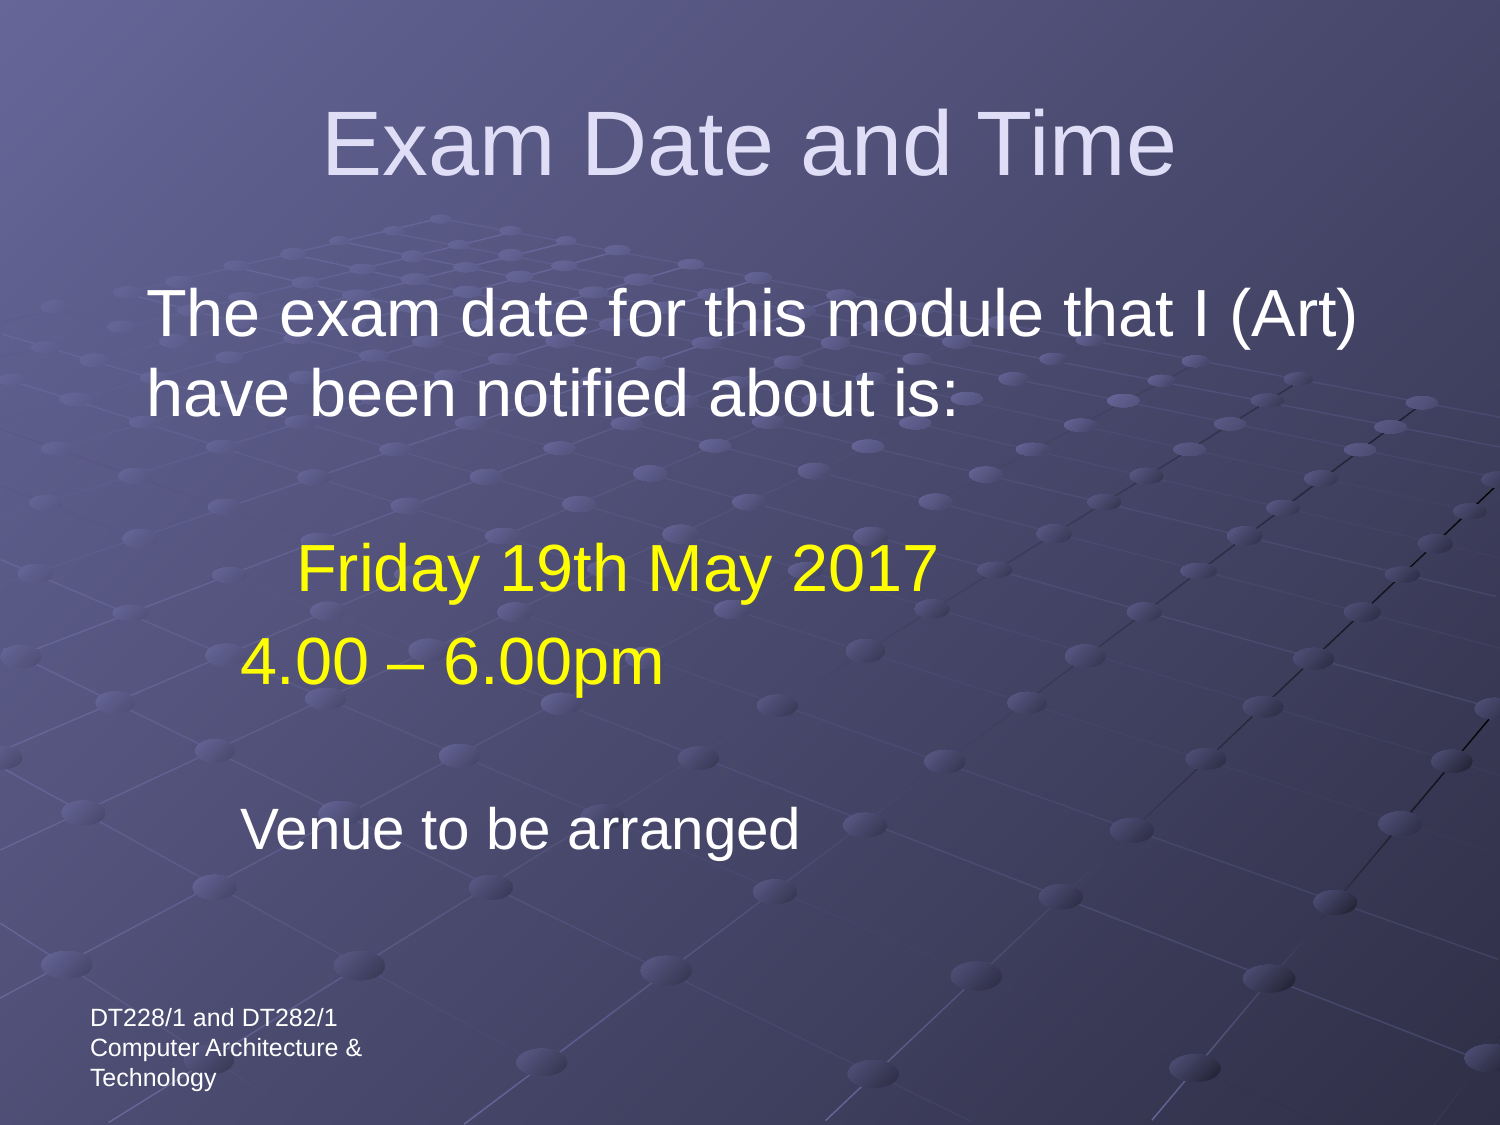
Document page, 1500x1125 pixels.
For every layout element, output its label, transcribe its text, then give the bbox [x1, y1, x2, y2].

list The exam date for this module that I (Art) have been notified about is: Friday 19th May 2017 4.00 – 6.00pm Venue to be arranged [74, 262, 1426, 1007]
slide_number DT228/1 and DT282/1 Computer Architecture & Technology [74, 1023, 426, 1100]
title Exam Date and Time [74, 44, 1426, 233]
